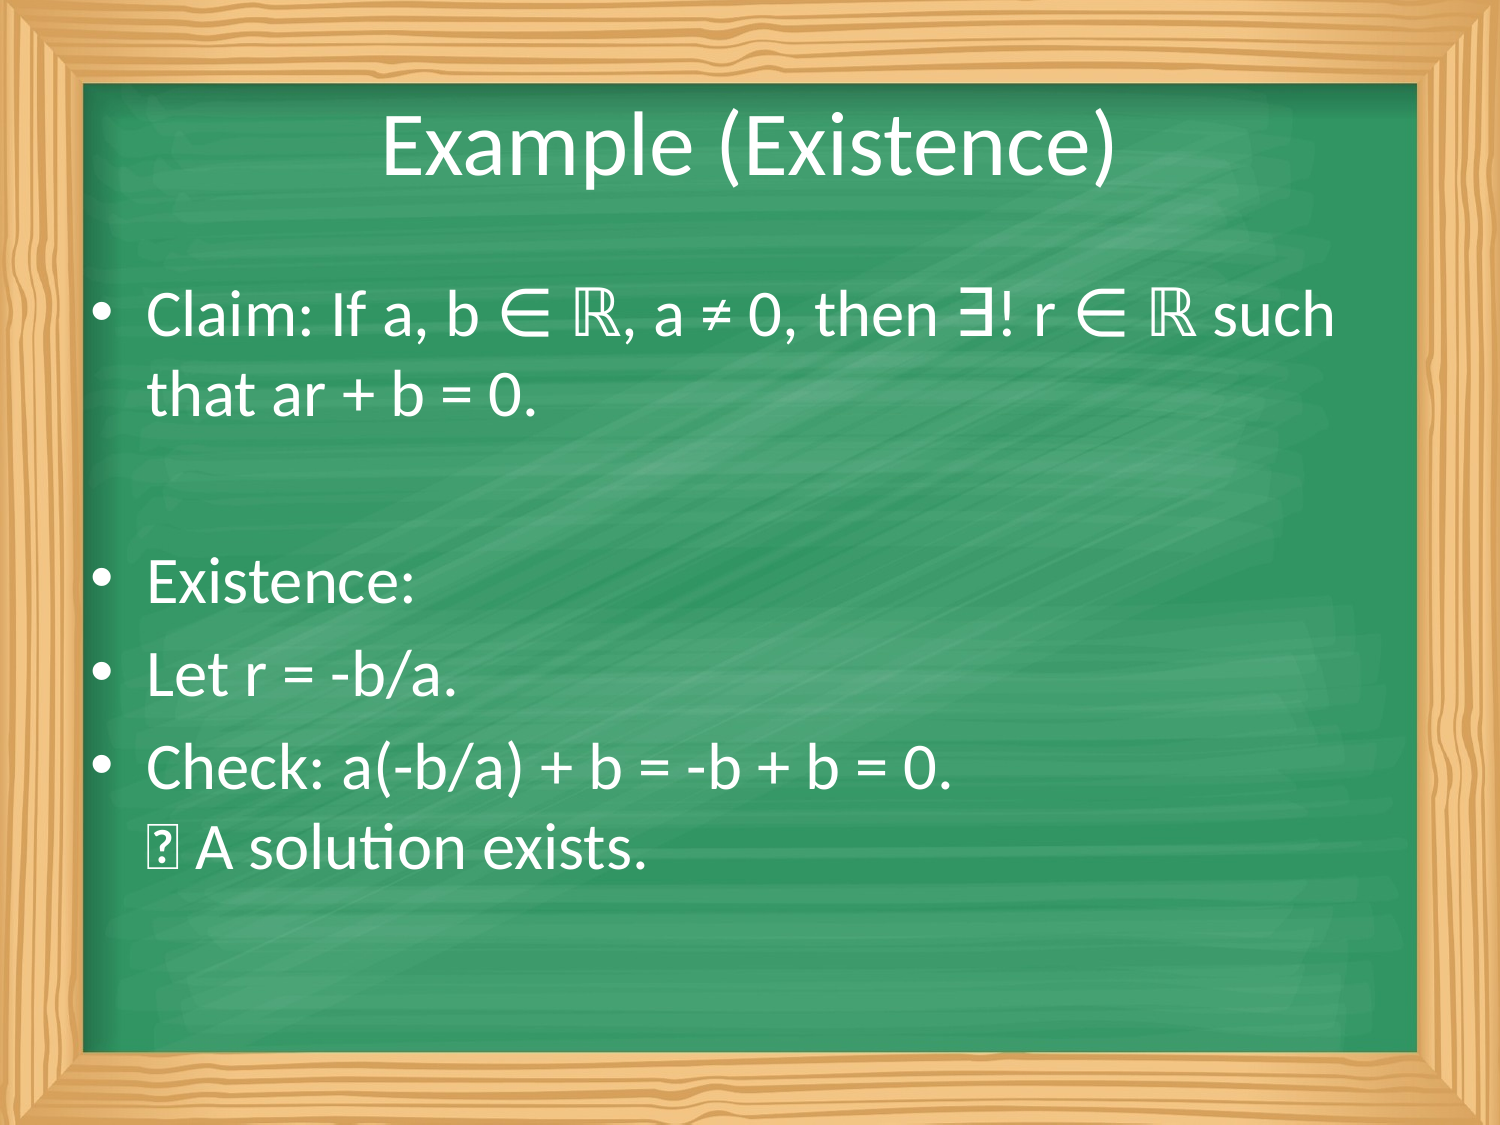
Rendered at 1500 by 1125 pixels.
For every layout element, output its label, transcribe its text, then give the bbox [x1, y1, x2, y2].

title Example (Existence) [75, 45, 1425, 233]
picture [0, 0, 1500, 1125]
list Claim: If a, b ∈ ℝ, a ≠ 0, then ∃! r ∈ ℝ such that ar + b = 0. Existence: Let r = -b/a. Check: a(-b/a) + b = -b + b = 0. ✅ A solution exists. [75, 262, 1425, 1005]
